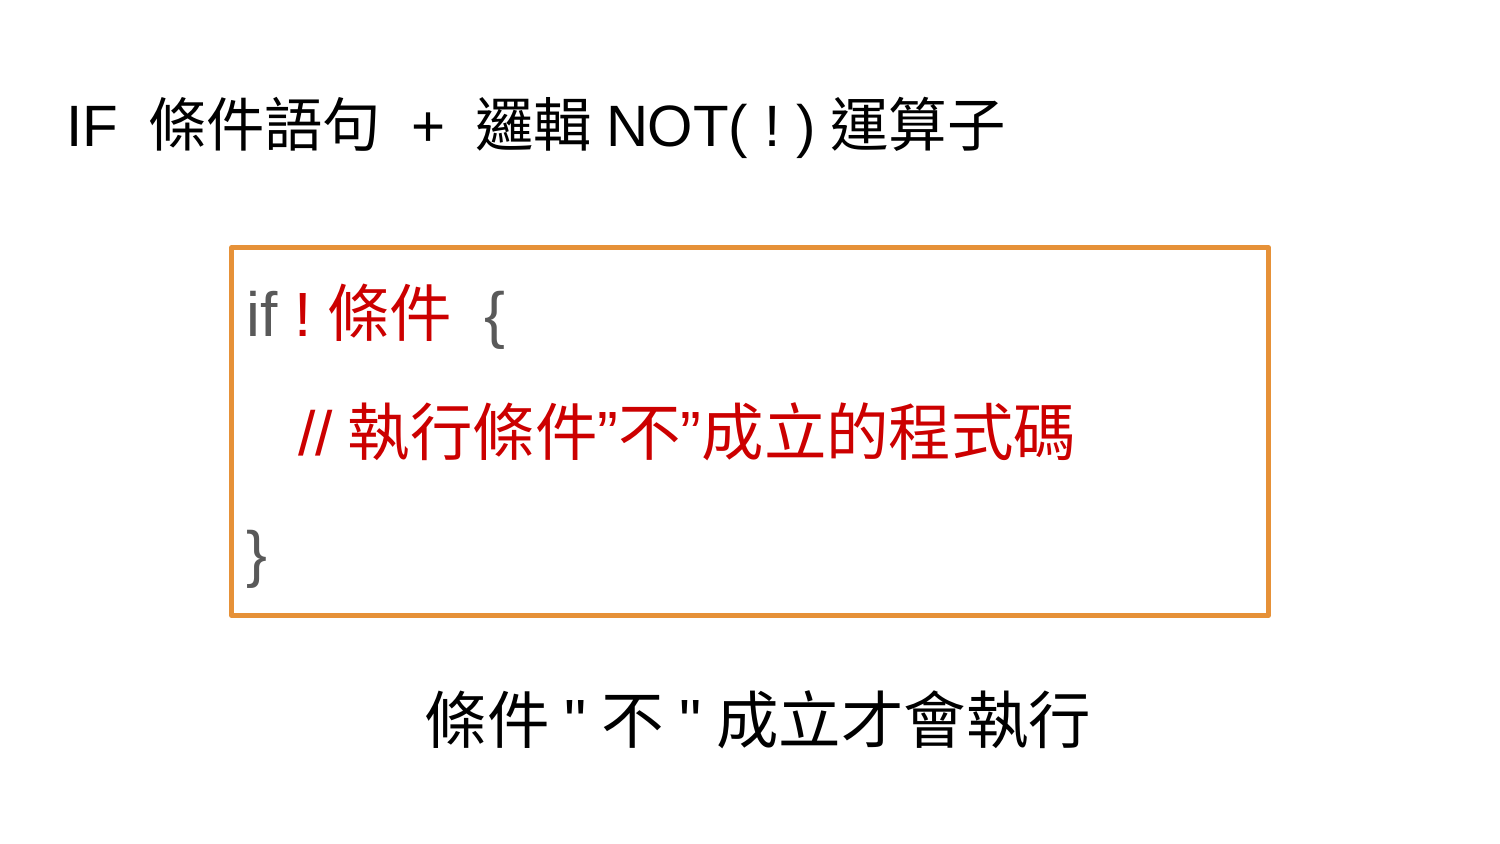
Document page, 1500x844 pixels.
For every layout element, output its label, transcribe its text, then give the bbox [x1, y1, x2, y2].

list if !條件 { //執行條件”不”成立的程式碼 } [231, 247, 1269, 616]
text_box 條件"不"成立才會執行 [285, 666, 1231, 789]
title IF 條件語句 + 邏輯NOT( ! )運算子 [51, 72, 1449, 167]
